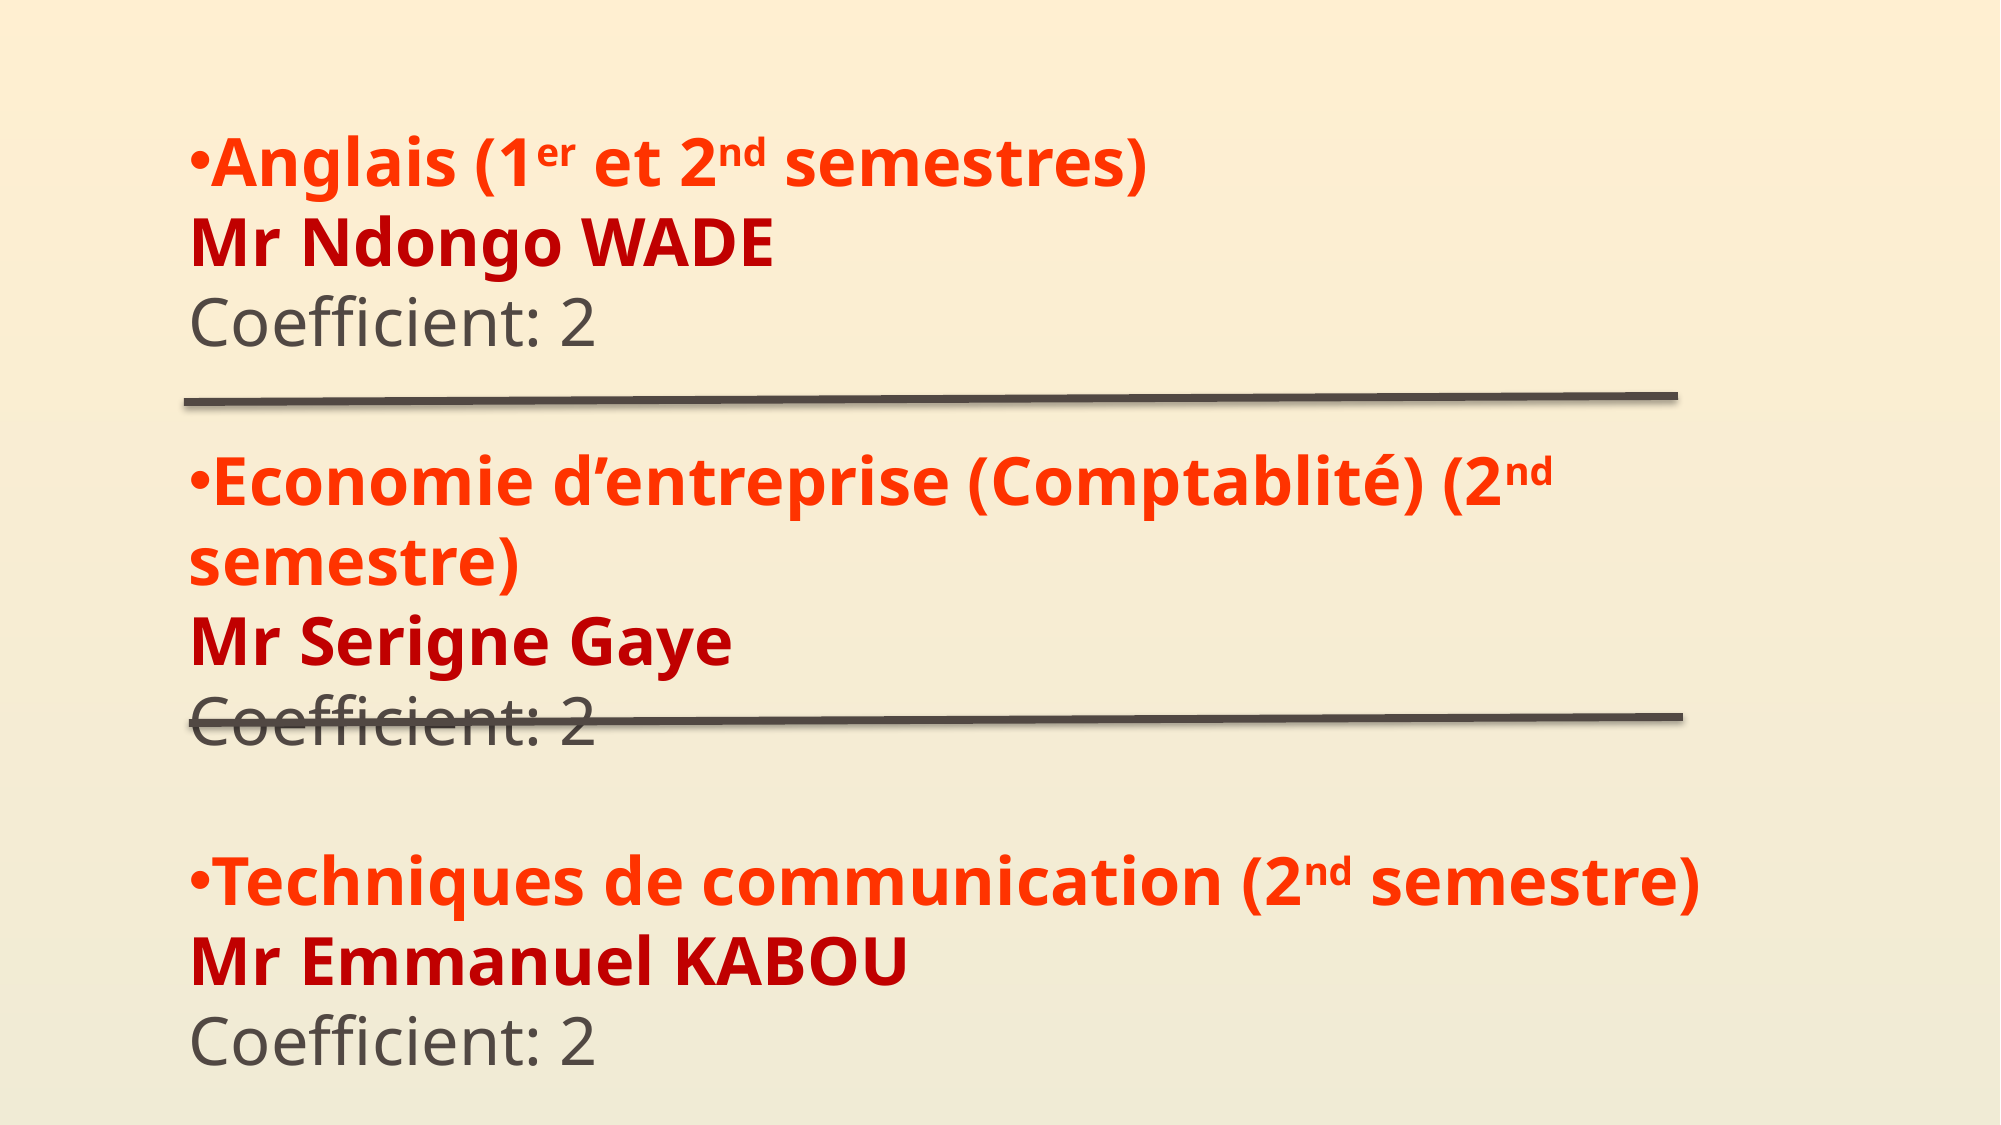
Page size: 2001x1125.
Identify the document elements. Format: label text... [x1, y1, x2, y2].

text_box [183, 395, 1678, 402]
text_box Anglais (1er et 2nd semestres) Mr Ndongo WADE Coefficient: 2 Economie d’entreprise (Comptablité) (2nd semestre) Mr Serigne Gaye Coefficient: 2 Techniques de communication (2nd semestre) Mr Emmanuel KABOU Coefficient: 2 [173, 111, 1916, 1125]
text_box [188, 716, 1683, 723]
